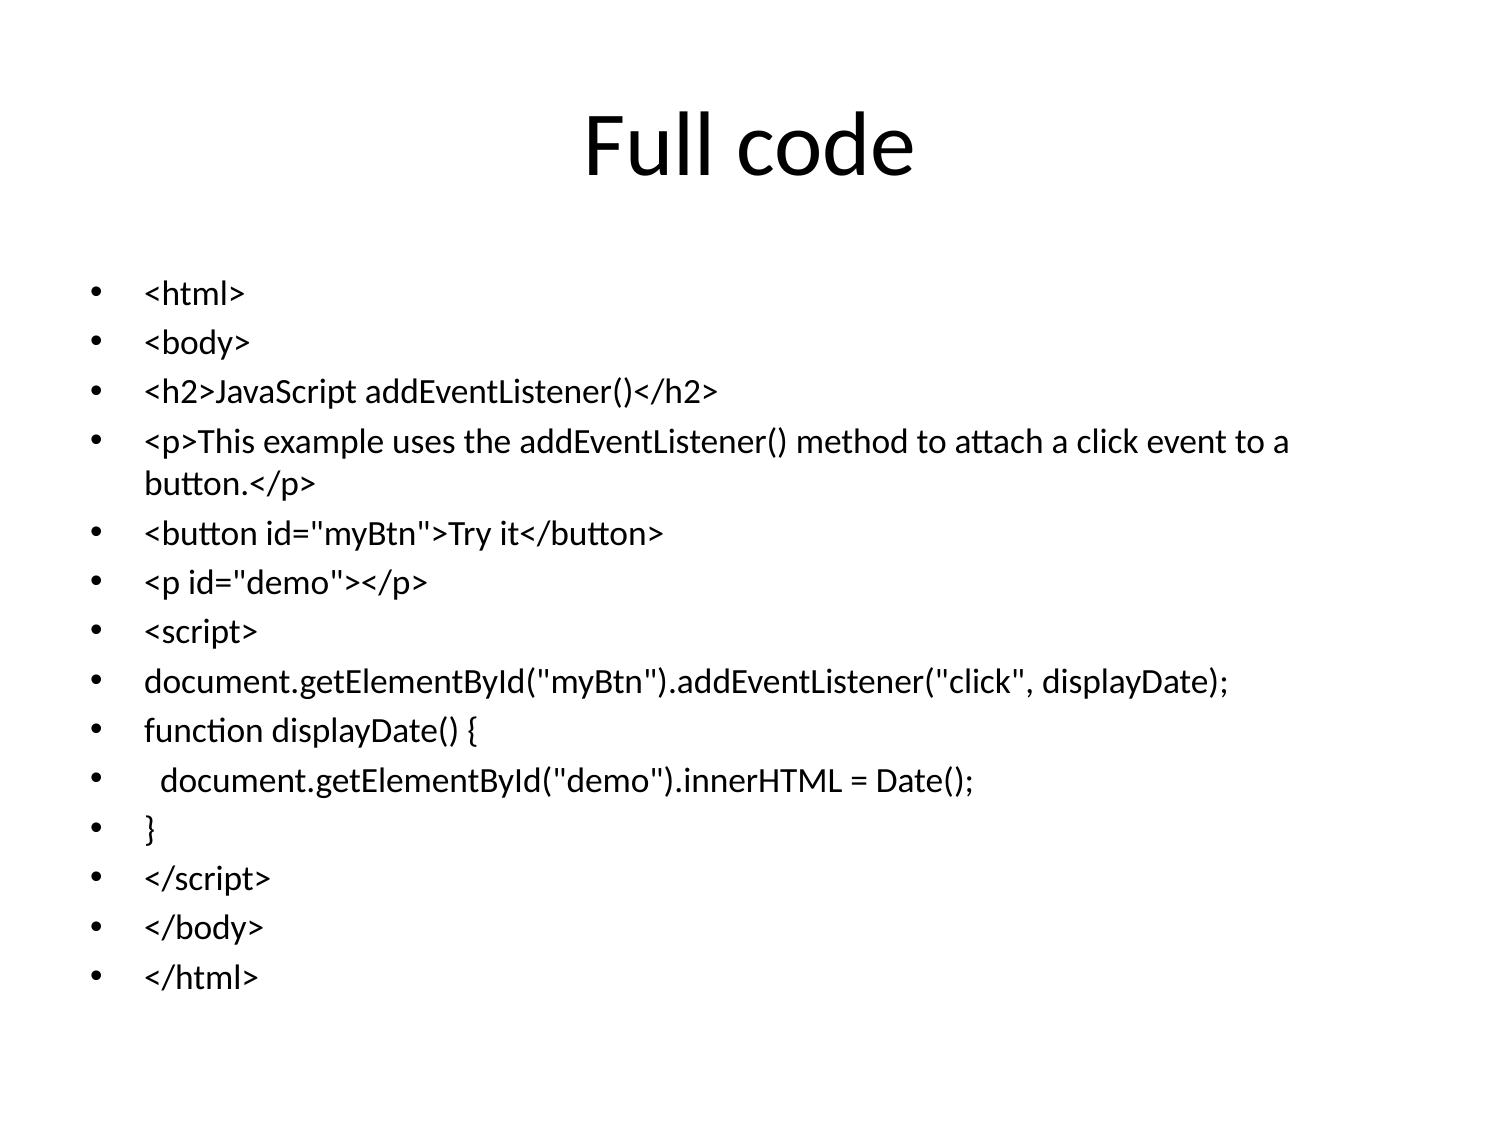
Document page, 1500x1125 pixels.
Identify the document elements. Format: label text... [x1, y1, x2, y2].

title Full code [75, 45, 1425, 233]
list <html> <body> <h2>JavaScript addEventListener()</h2> <p>This example uses the addEventListener() method to attach a click event to a button.</p> <button id="myBtn">Try it</button> <p id="demo"></p> <script> document.getElementById("myBtn").addEventListener("click", displayDate); function displayDate() { document.getElementById("demo").innerHTML = Date(); } </script> </body> </html> [75, 262, 1425, 1005]
